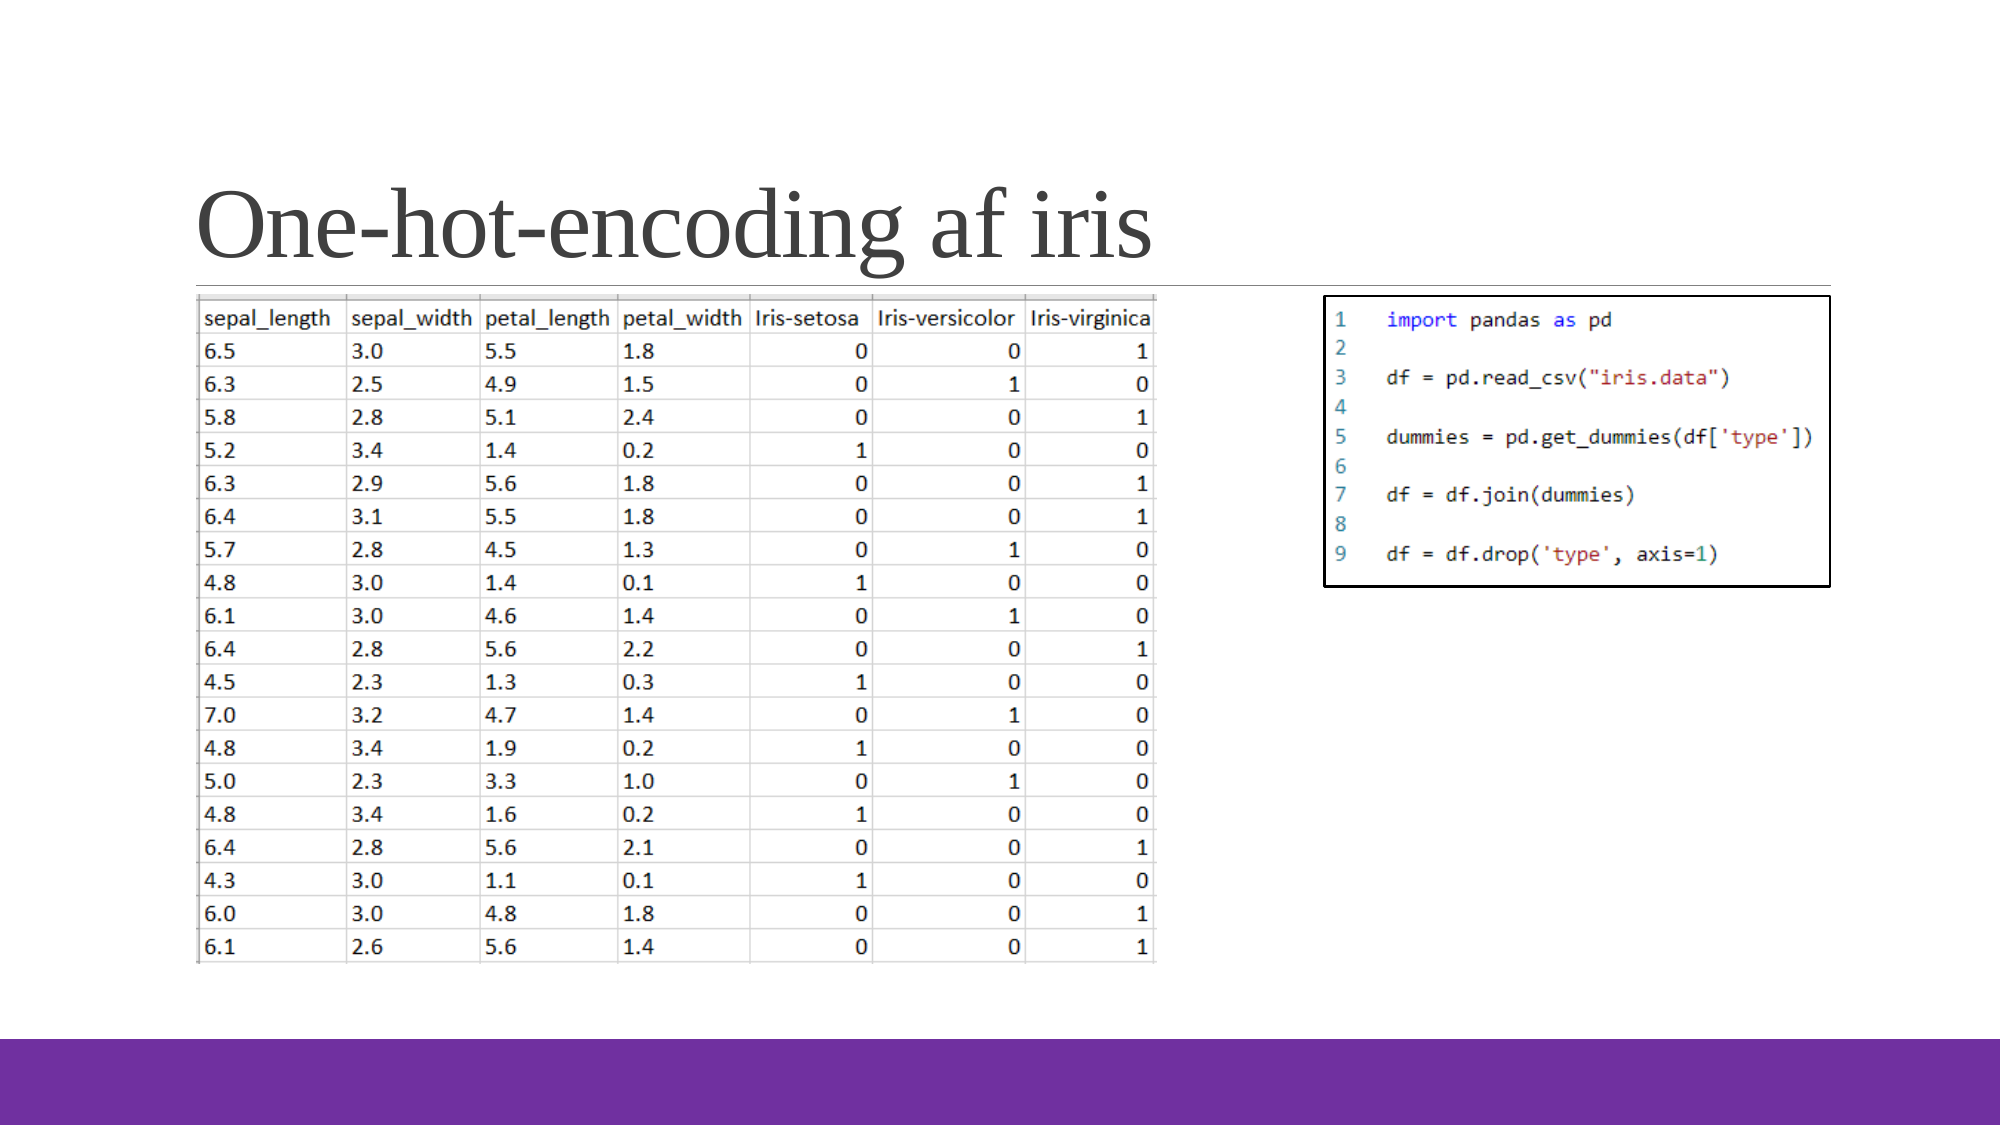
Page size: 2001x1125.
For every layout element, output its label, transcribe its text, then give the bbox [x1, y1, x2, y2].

picture [195, 294, 1157, 964]
text_box [1323, 295, 1831, 588]
title One-hot-encoding af iris [180, 47, 1830, 285]
picture [1328, 305, 1818, 571]
